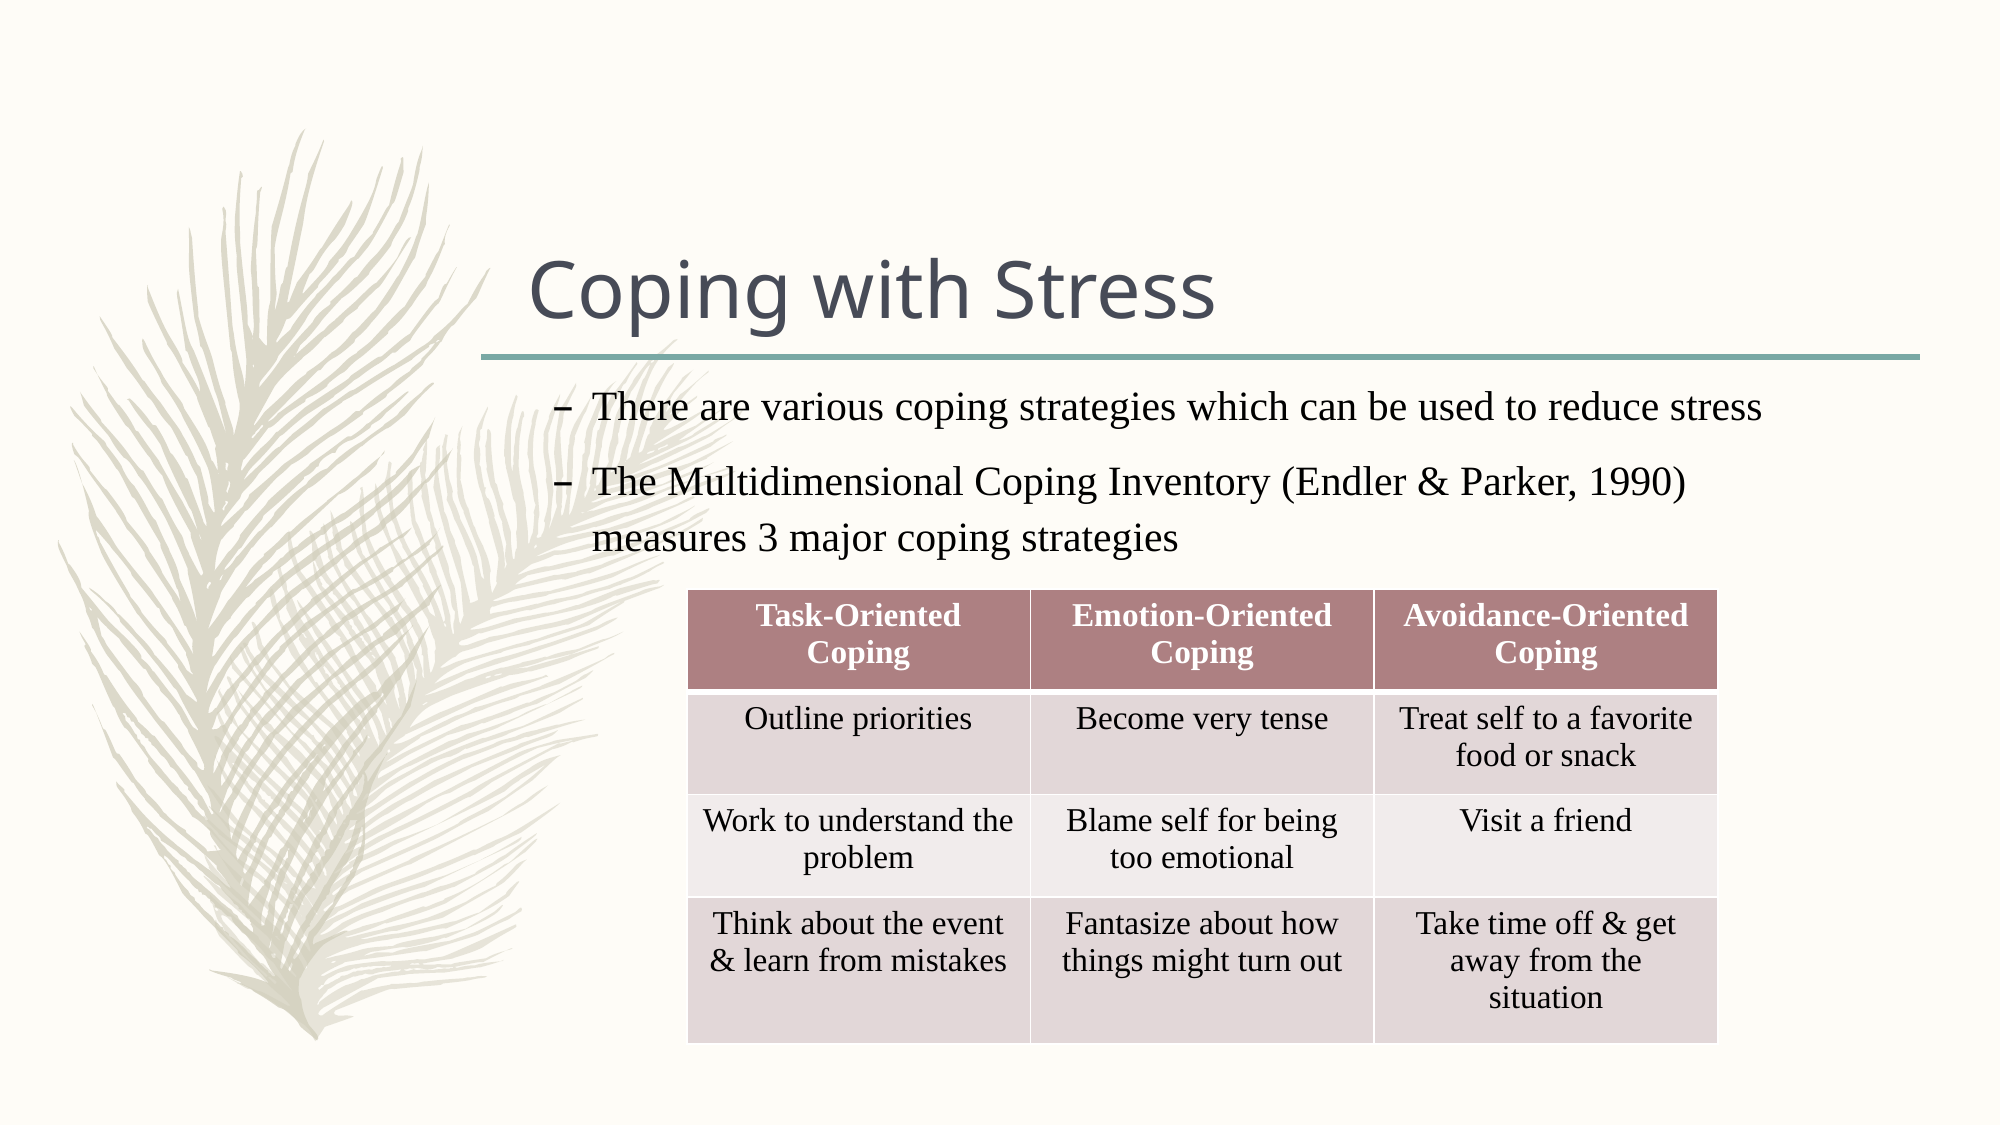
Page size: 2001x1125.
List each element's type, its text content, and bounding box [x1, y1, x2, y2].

list There are various coping strategies which can be used to reduce stress The Multidimensional Coping Inventory (Endler & Parker, 1990) measures 3 major coping strategies [537, 365, 1868, 988]
table_cell Visit a friend [1375, 795, 1717, 896]
table_cell Outline priorities [688, 695, 1030, 794]
table_header Avoidance-Oriented Coping [1375, 590, 1717, 689]
table_cell Think about the event & learn from mistakes [688, 898, 1030, 1043]
title Coping with Stress [512, 235, 1972, 354]
table_cell Blame self for being too emotional [1031, 795, 1373, 896]
table_header Task-Oriented Coping [688, 590, 1030, 689]
table_cell Take time off & get away from the situation [1375, 898, 1717, 1043]
table_cell Fantasize about how things might turn out [1031, 898, 1373, 1043]
table_cell Treat self to a favorite food or snack [1375, 695, 1717, 794]
table_header Emotion-Oriented Coping [1031, 590, 1373, 689]
table_cell Work to understand the problem [688, 795, 1030, 896]
table_cell Become very tense [1031, 695, 1373, 794]
